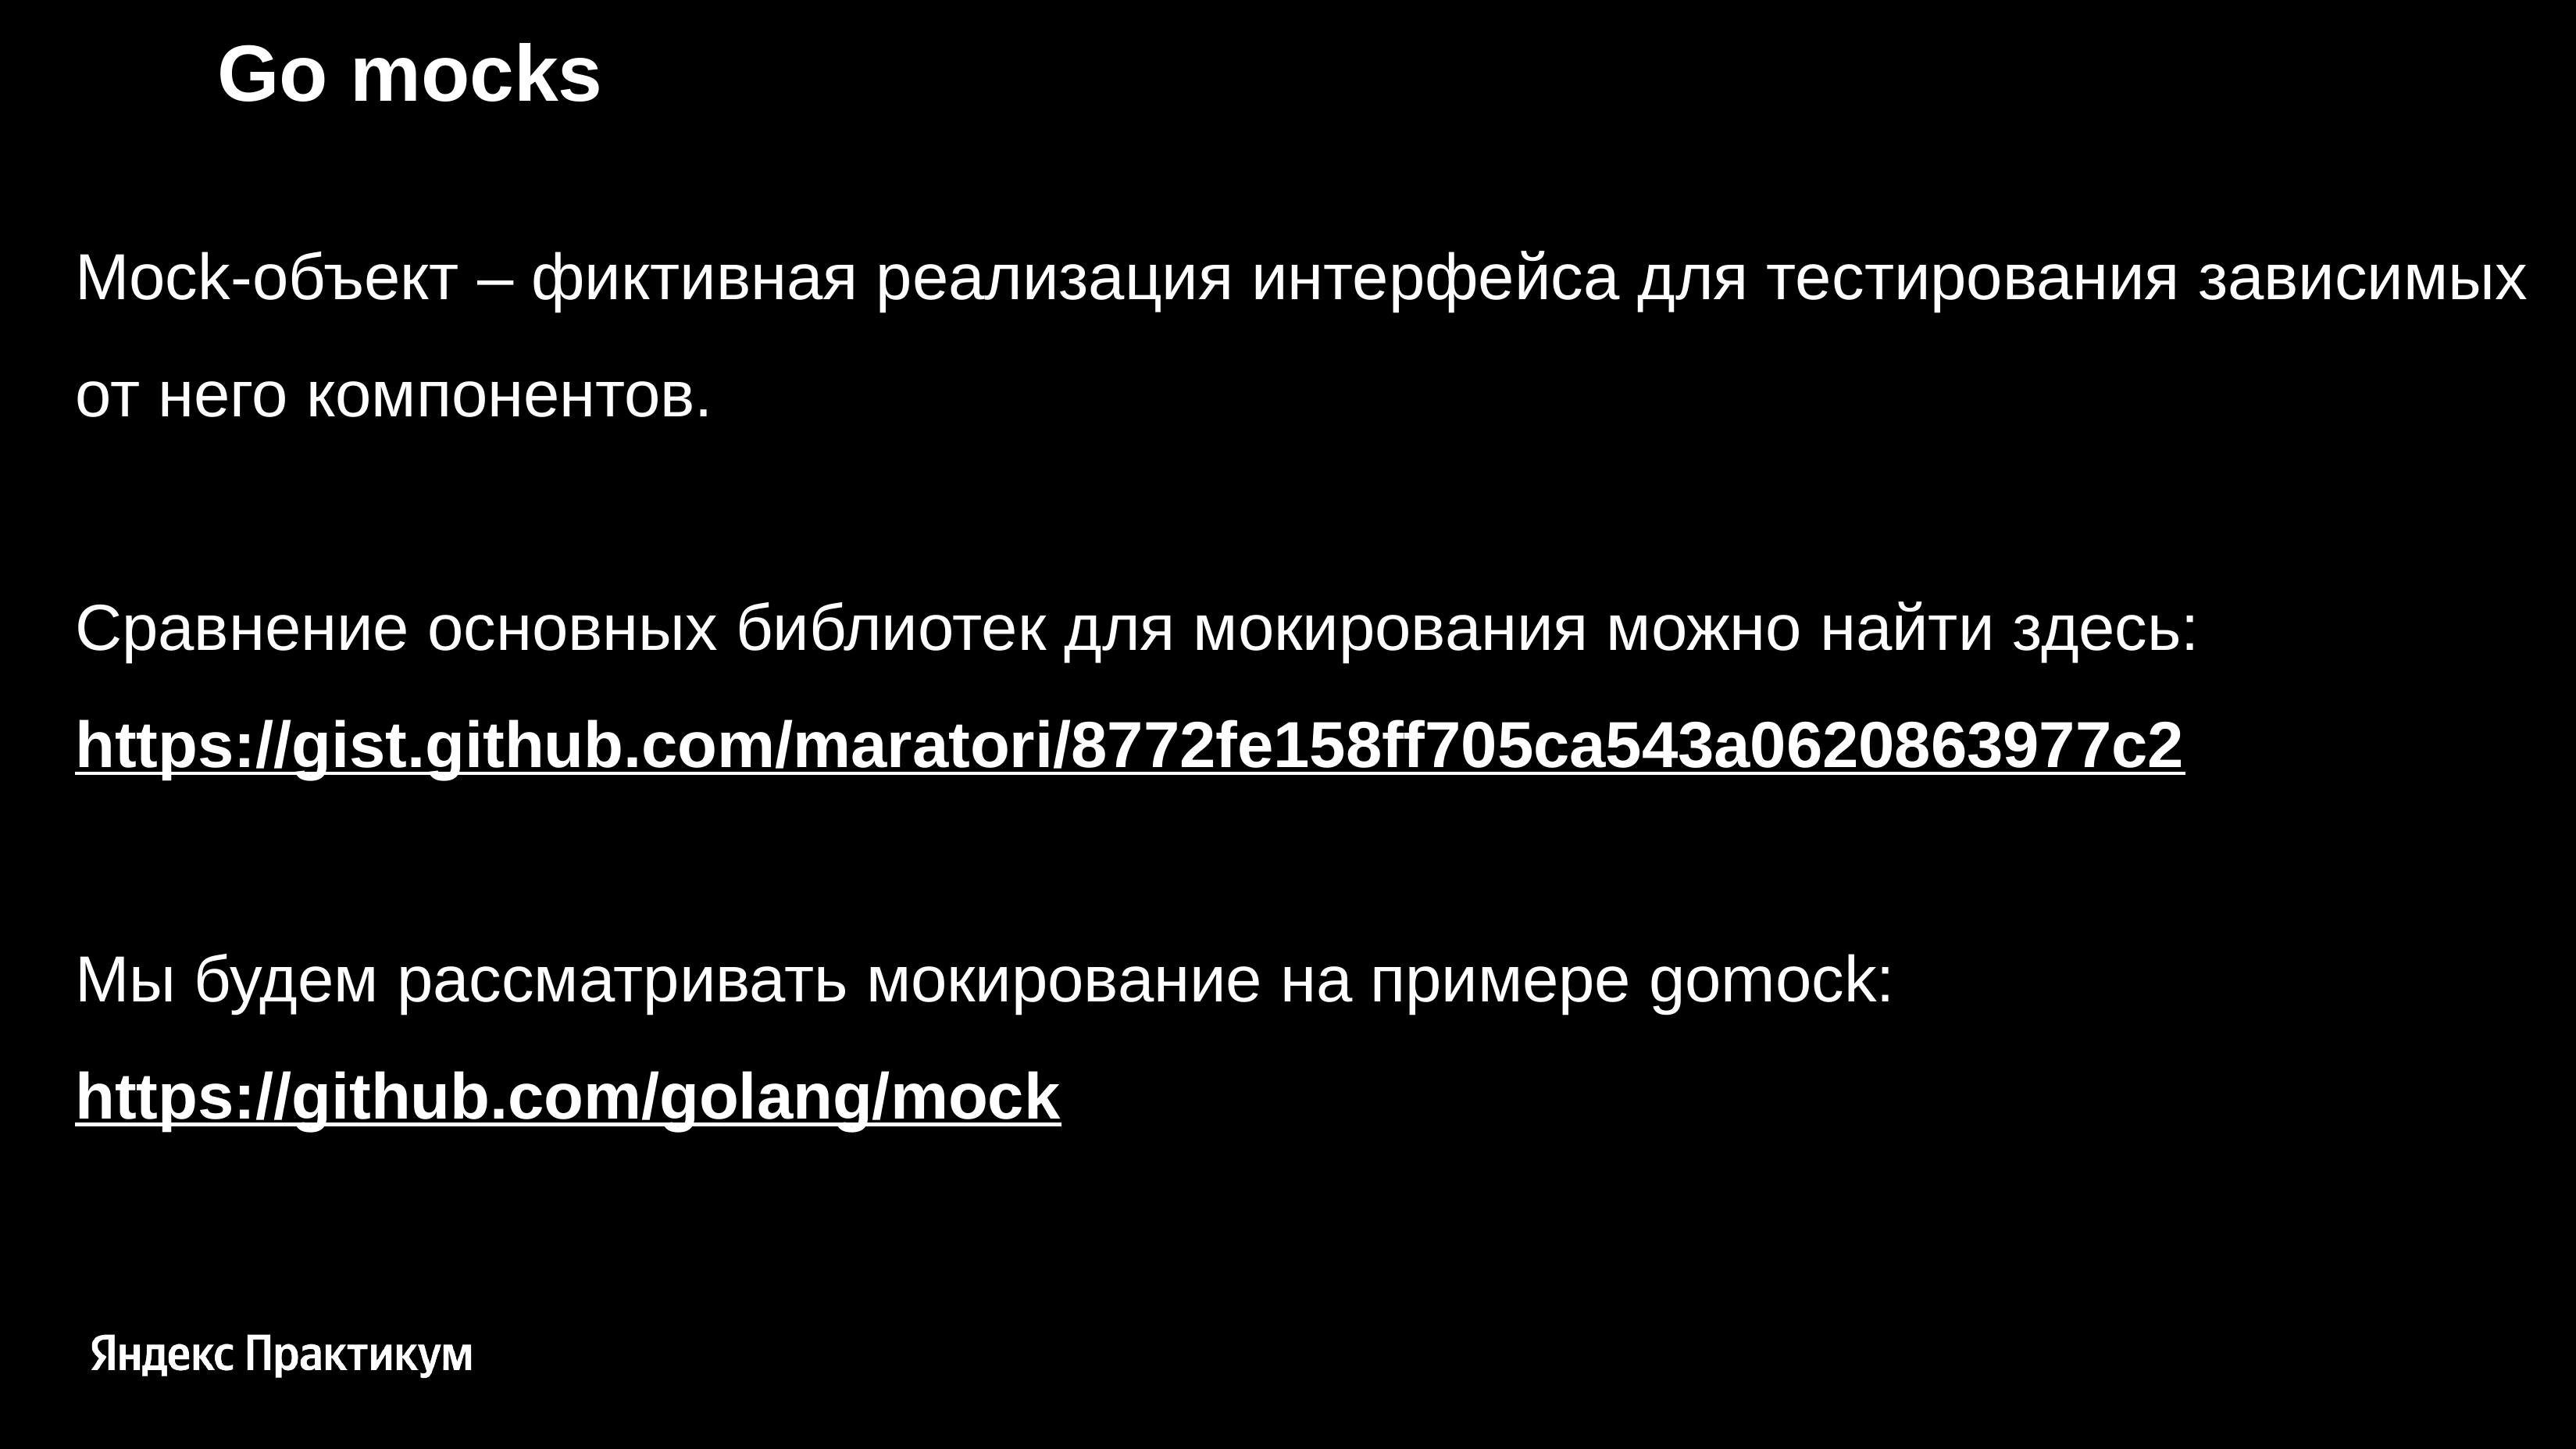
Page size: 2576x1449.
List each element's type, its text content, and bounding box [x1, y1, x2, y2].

title Go mocks [217, 21, 2349, 120]
title Mock-объект – фиктивная реализация интерфейса для тестирования зависимых от него компонентов. Сравнение основных библиотек для мокирования можно найти здесь: https://gist.github.com/maratori/8772fe158ff705ca543a0620863977c2 Мы будем рассматривать мокирование на примере gomock: https://github.com/golang/mock [75, 195, 2536, 1344]
picture [87, 1326, 474, 1381]
